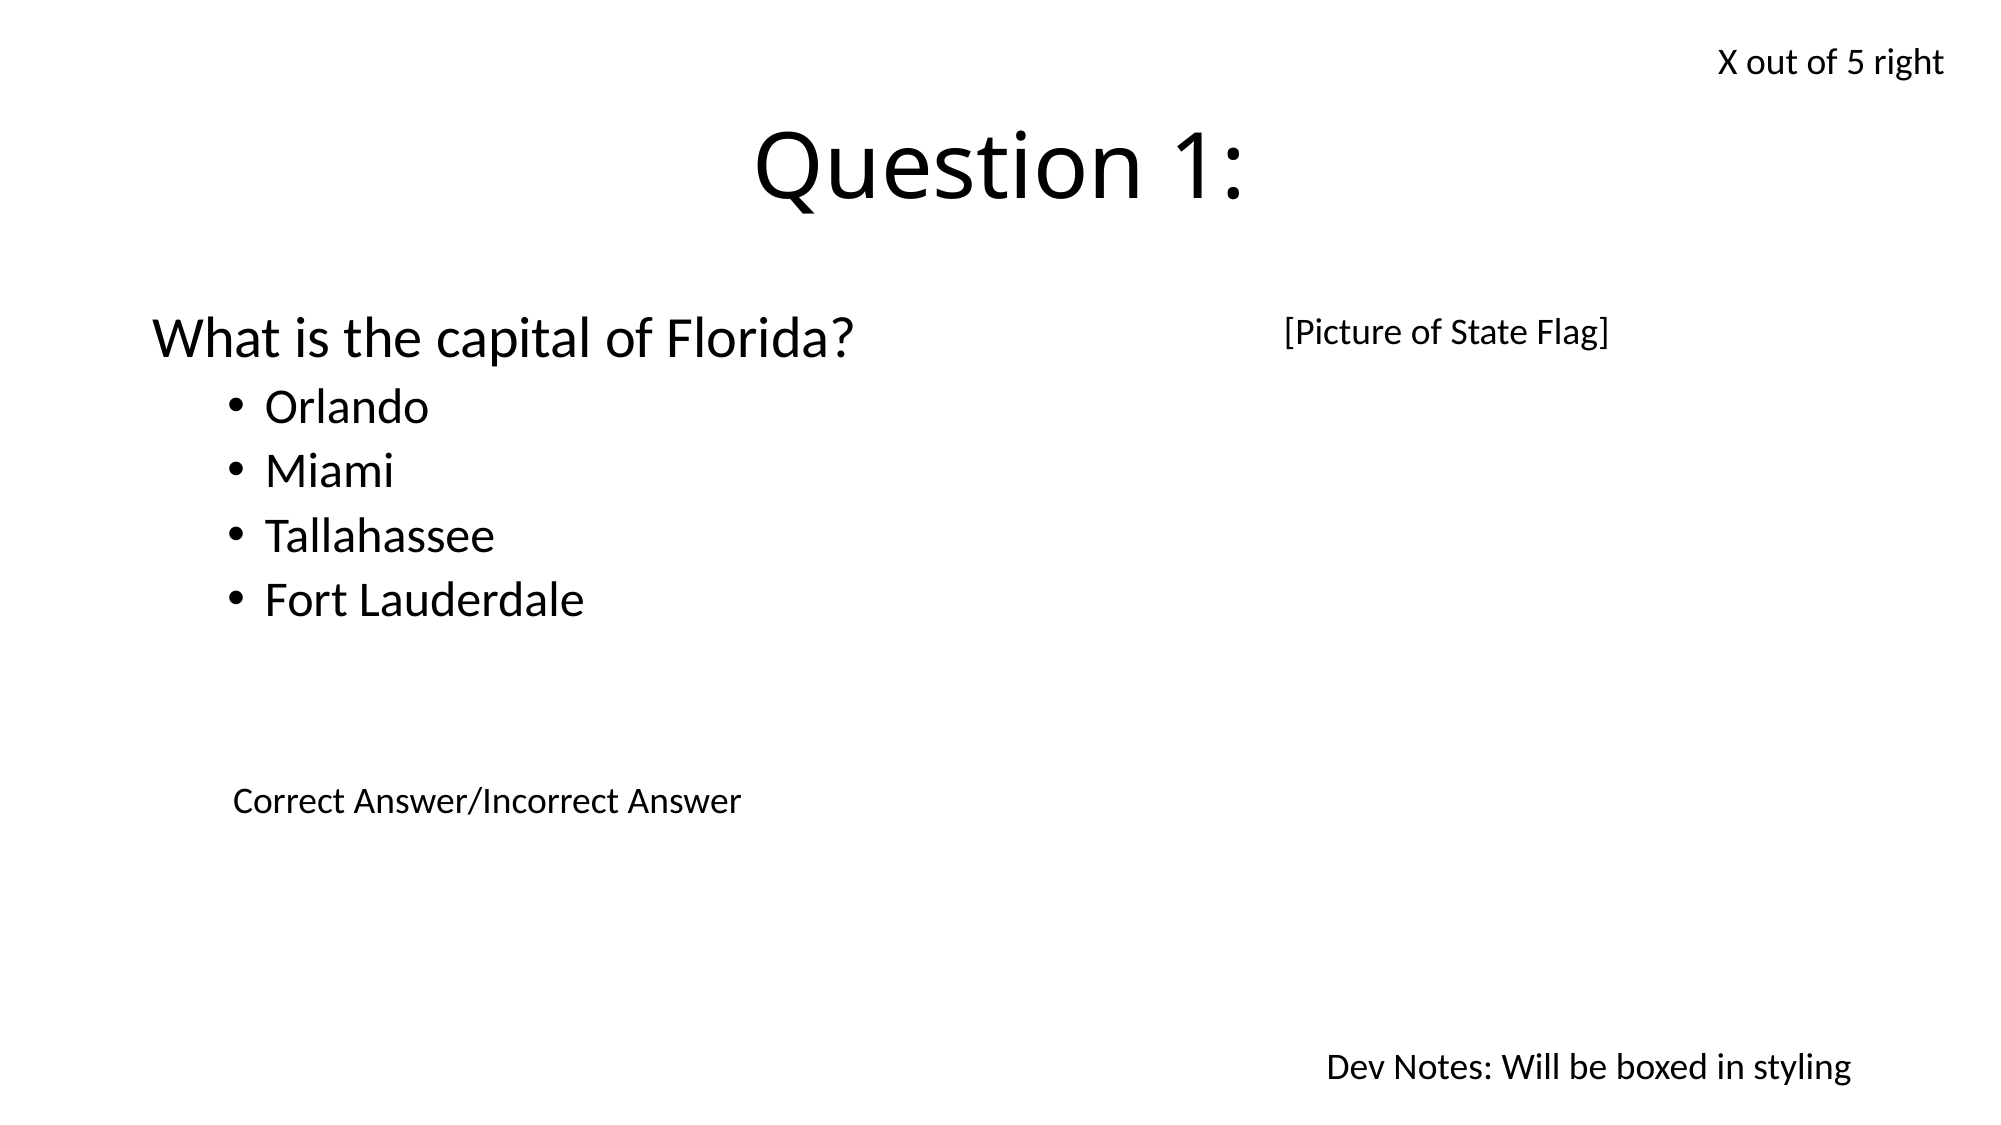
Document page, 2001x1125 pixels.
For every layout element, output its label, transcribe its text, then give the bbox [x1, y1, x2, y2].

text_box X out of 5 right [1703, 29, 1966, 90]
text_box Dev Notes: Will be boxed in styling [1311, 1034, 1868, 1095]
text_box Correct Answer/Incorrect Answer [218, 768, 758, 874]
title Question 1: [137, 59, 1863, 278]
list What is the capital of Florida? Orlando Miami Tallahassee Fort Lauderdale [137, 299, 1121, 1014]
text_box [Picture of State Flag] [1269, 299, 1625, 360]
